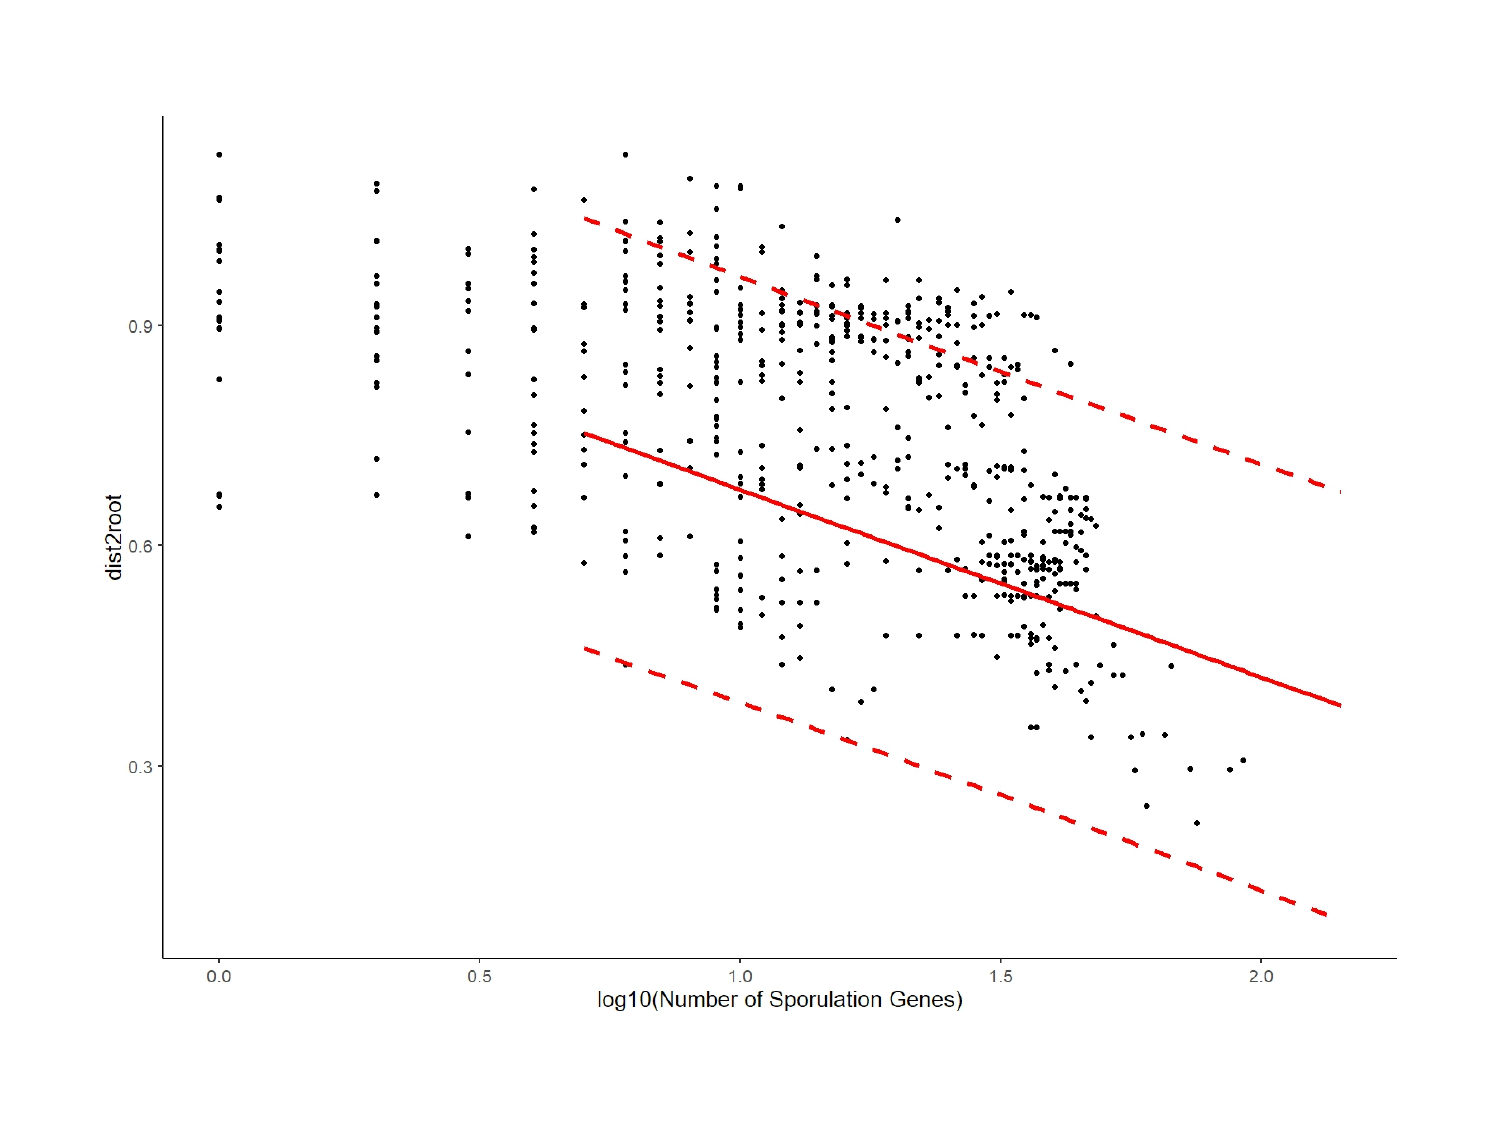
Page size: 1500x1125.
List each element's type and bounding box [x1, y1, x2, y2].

picture [92, 105, 1408, 1020]
